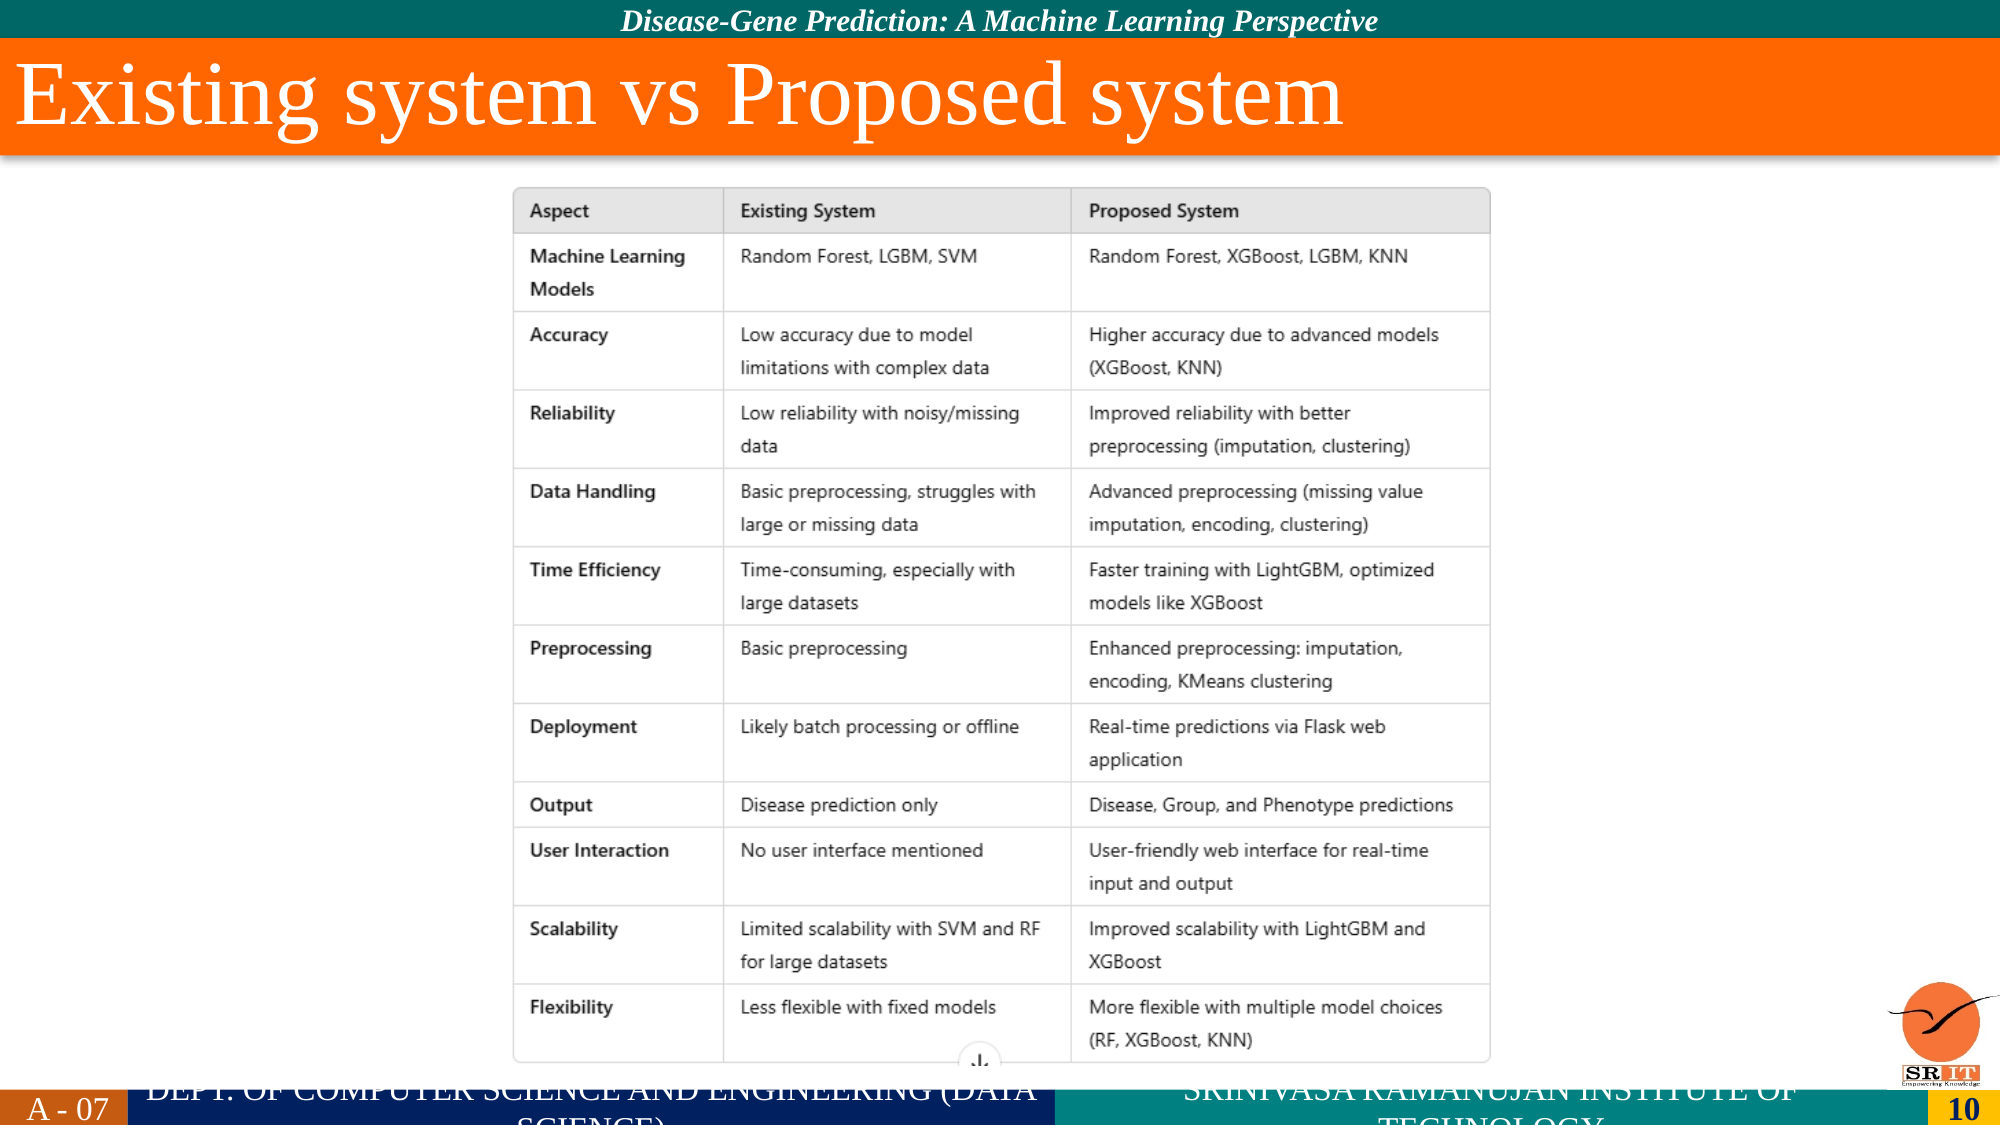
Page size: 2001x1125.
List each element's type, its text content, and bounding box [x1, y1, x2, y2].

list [506, 179, 1491, 1066]
picture [1887, 977, 2000, 1090]
title Existing system vs Proposed system [0, 38, 2000, 156]
